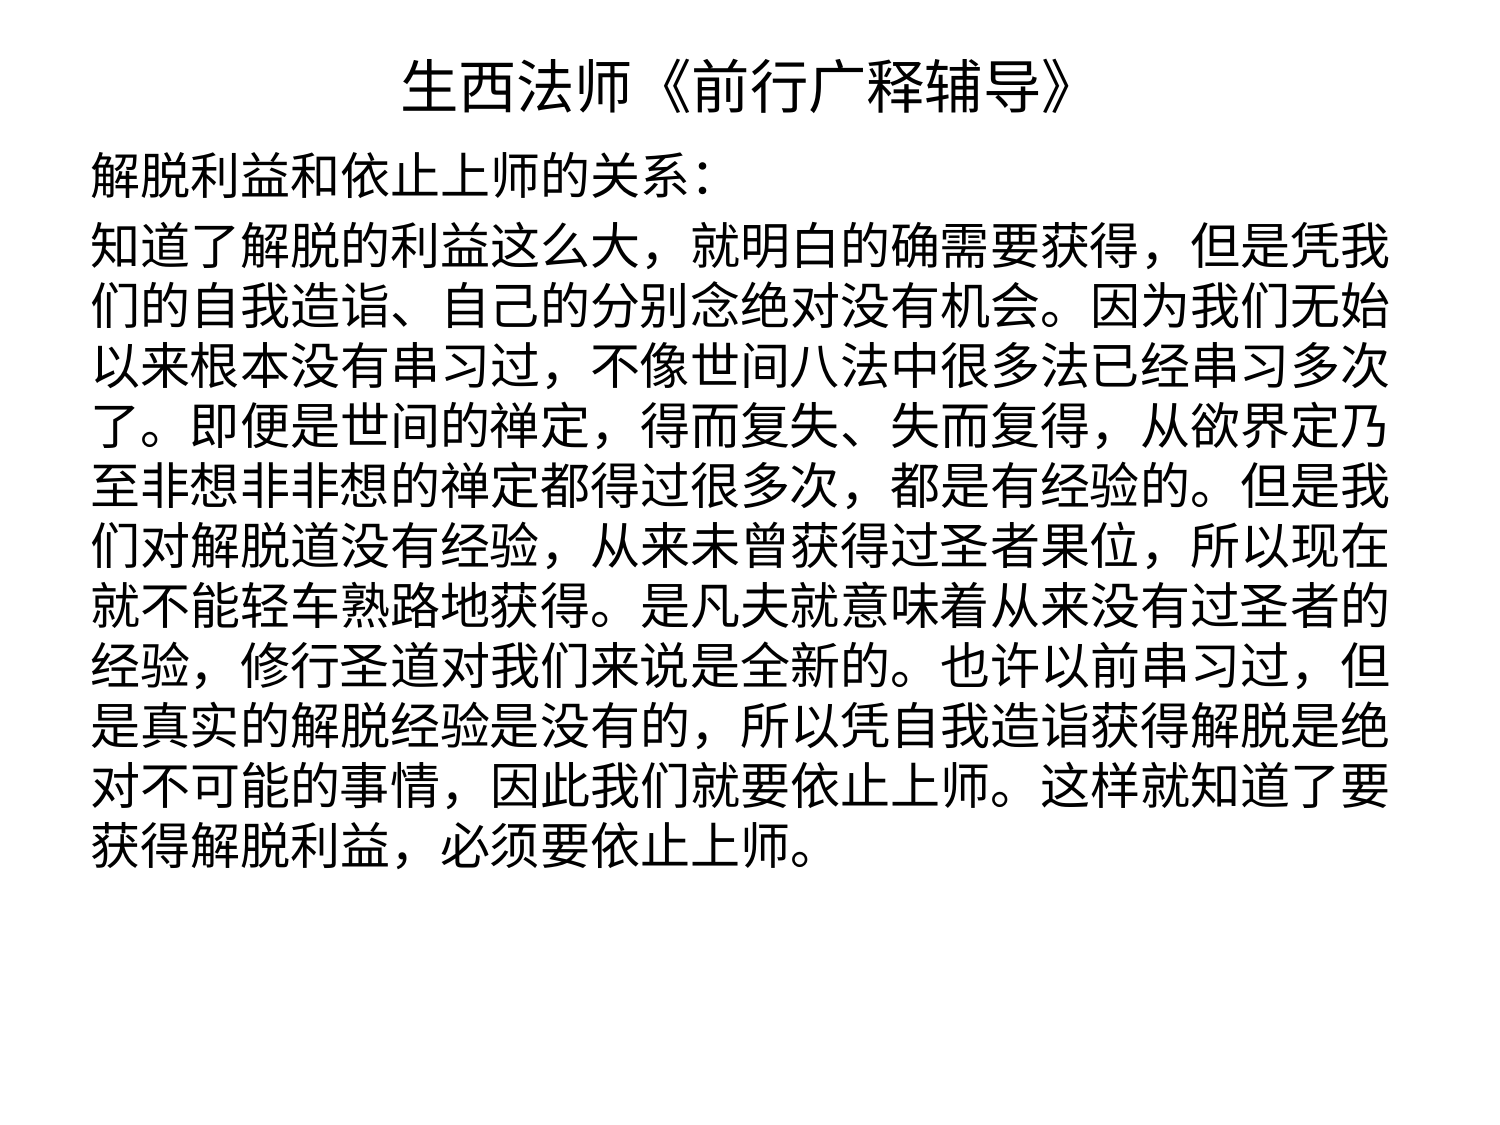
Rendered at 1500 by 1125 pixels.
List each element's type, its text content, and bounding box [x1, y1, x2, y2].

title 生西法师《前行广释辅导》 [75, 45, 1425, 126]
list 解脱利益和依止上师的关系： 知道了解脱的利益这么大，就明白的确需要获得，但是凭我们的自我造诣、自己的分别念绝对没有机会。因为我们无始以来根本没有串习过，不像世间八法中很多法已经串习多次了。即便是世间的禅定，得而复失、失而复得，从欲界定乃至非想非非想的禅定都得过很多次，都是有经验的。但是我们对解脱道没有经验，从来未曾获得过圣者果位，所以现在就不能轻车熟路地获得。是凡夫就意味着从来没有过圣者的经验，修行圣道对我们来说是全新的。也许以前串习过，但是真实的解脱经验是没有的，所以凭自我造诣获得解脱是绝对不可能的事情，因此我们就要依止上师。这样就知道了要获得解脱利益，必须要依止上师。 [75, 137, 1425, 1005]
